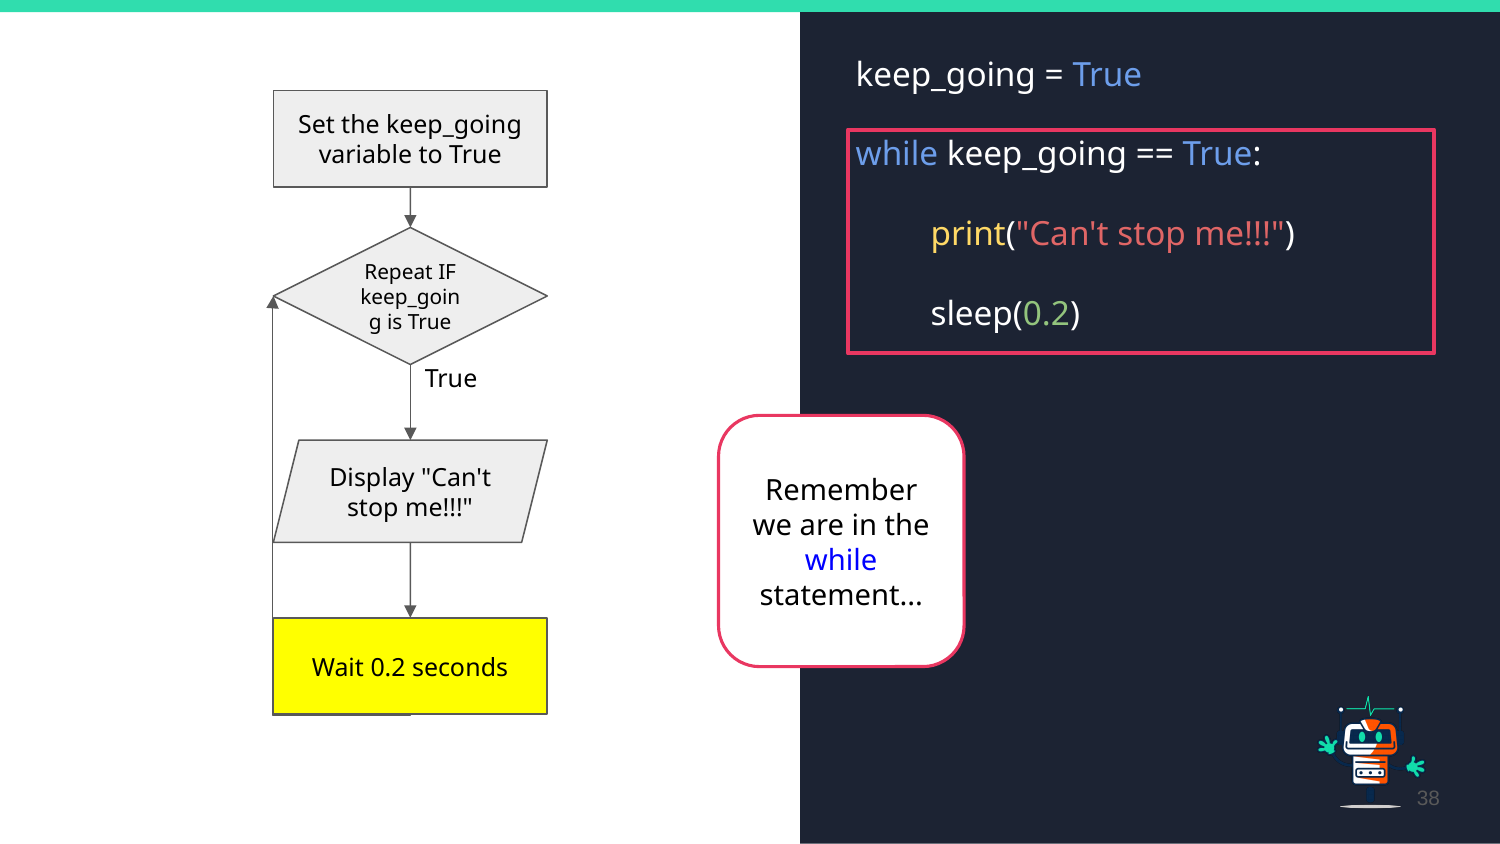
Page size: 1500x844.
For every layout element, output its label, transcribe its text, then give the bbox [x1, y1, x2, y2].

text_box keep_going = True while keep_going == True: print("Can't stop me!!!") sleep(0.2) [840, 37, 1455, 765]
slide_number 38 [1364, 764, 1455, 830]
text_box [800, 12, 1500, 844]
text_box [848, 129, 1434, 354]
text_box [273, 90, 548, 715]
text_box Remember we are in the while statement... [718, 415, 965, 667]
picture [1309, 687, 1435, 812]
